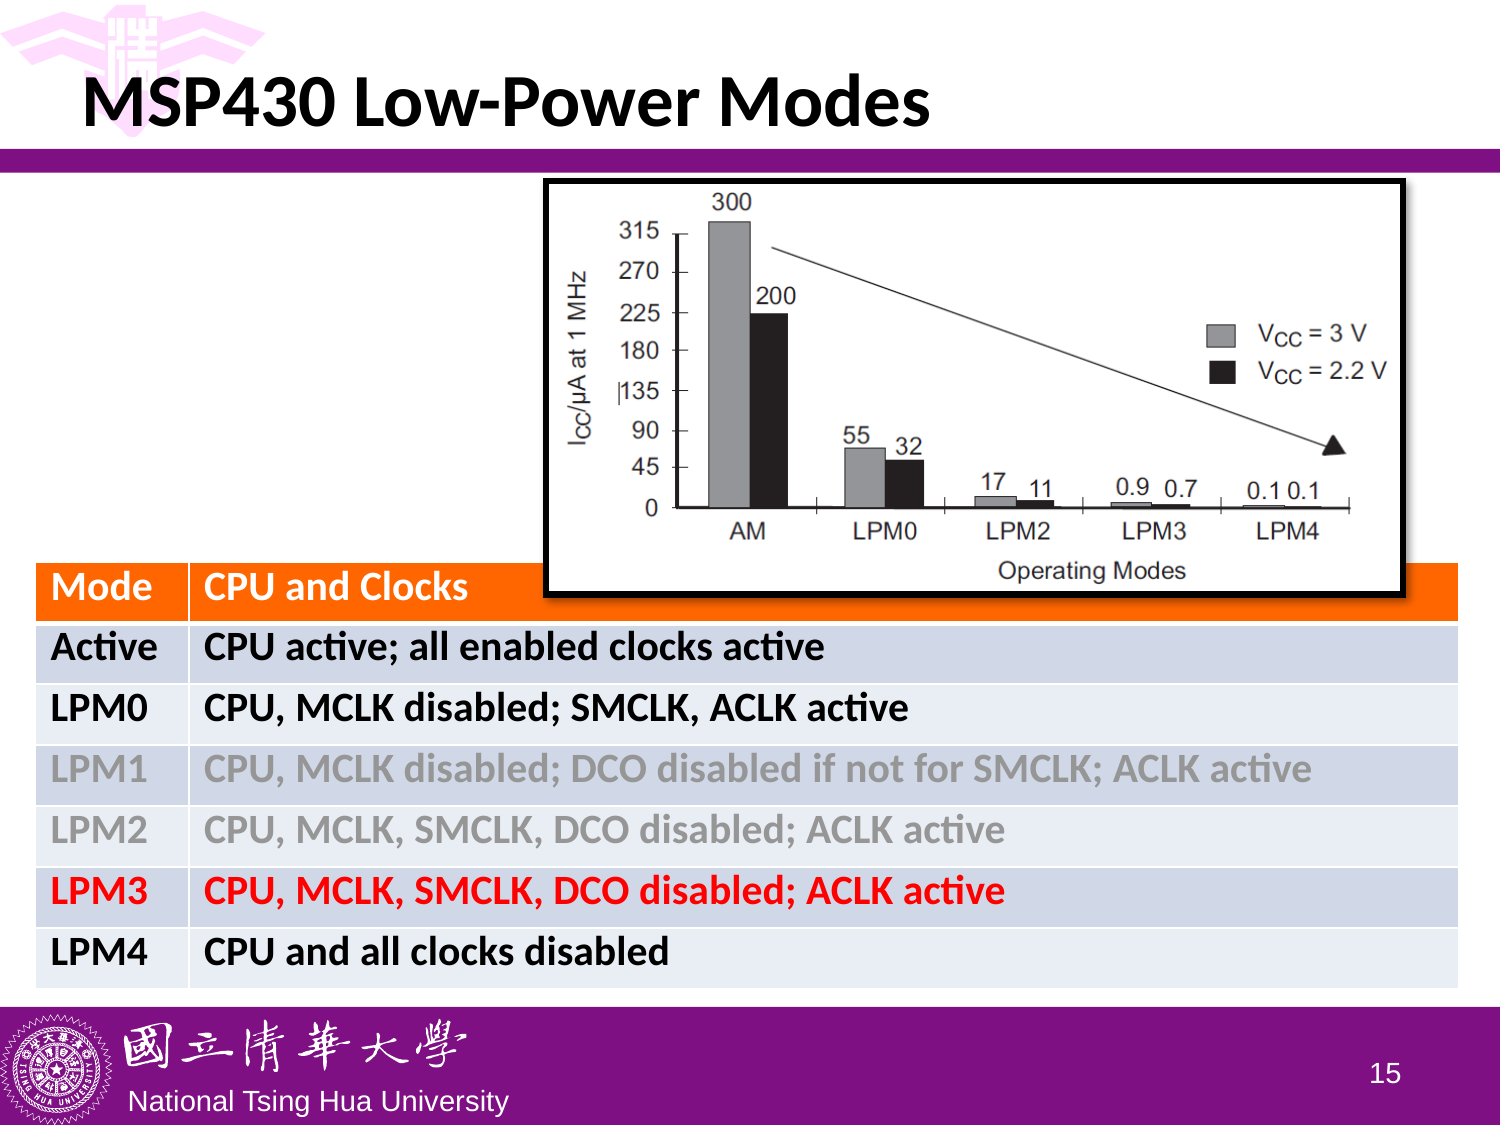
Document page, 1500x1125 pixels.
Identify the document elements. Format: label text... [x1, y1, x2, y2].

slide_number 14 [1104, 1021, 1417, 1097]
table_header CPU and Clocks [190, 563, 1458, 621]
table_cell LPM1 [36, 746, 188, 805]
table_cell CPU, MCLK disabled; DCO disabled if not for SMCLK; ACLK active [190, 746, 1458, 805]
table_cell LPM2 [36, 807, 188, 866]
table_cell LPM4 [36, 929, 188, 988]
table_cell CPU, MCLK disabled; SMCLK, ACLK active [190, 685, 1458, 744]
table_cell CPU active; all enabled clocks active [190, 626, 1458, 683]
table_cell CPU, MCLK, SMCLK, DCO disabled; ACLK active [190, 868, 1458, 927]
table_cell CPU, MCLK, SMCLK, DCO disabled; ACLK active [190, 807, 1458, 866]
table_cell LPM0 [36, 685, 188, 744]
table_cell Active [36, 626, 188, 683]
table_cell LPM3 [36, 868, 188, 927]
title MSP430 Low-Power Modes [66, 37, 1436, 149]
table_header Mode [36, 563, 188, 621]
table_cell CPU and all clocks disabled [190, 929, 1458, 988]
picture [549, 184, 1400, 592]
